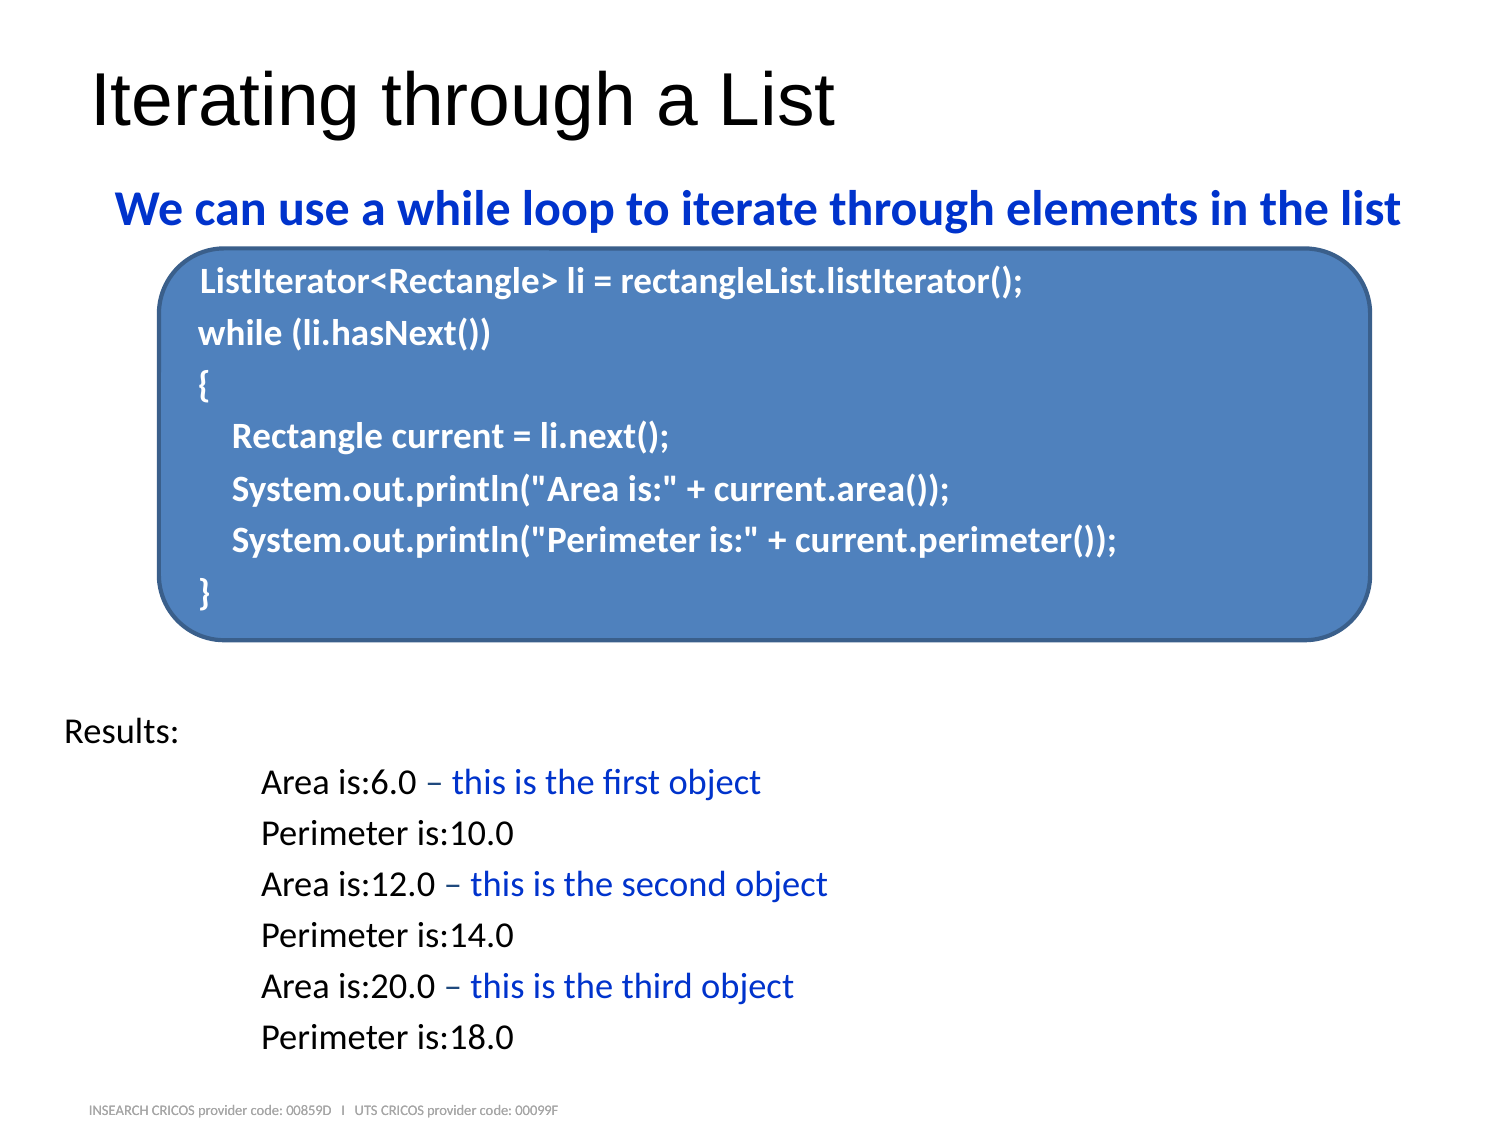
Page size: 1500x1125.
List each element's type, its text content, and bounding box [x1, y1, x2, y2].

title Iterating through a List [75, 45, 1425, 146]
list ListIterator<Rectangle> li = rectangleList.listIterator(); while (li.hasNext()) { Rectangle current = li.next(); System.out.println("Area is:" + current.area()); System.out.println("Perimeter is:" + current.perimeter()); } Results: Area is:6.0 – this is the first object Perimeter is:10.0 Area is:12.0 – this is the second object Perimeter is:14.0 Area is:20.0 – this is the third object Perimeter is:18.0 [49, 248, 1425, 1080]
list We can use a while loop to iterate through elements in the list [75, 167, 1442, 276]
